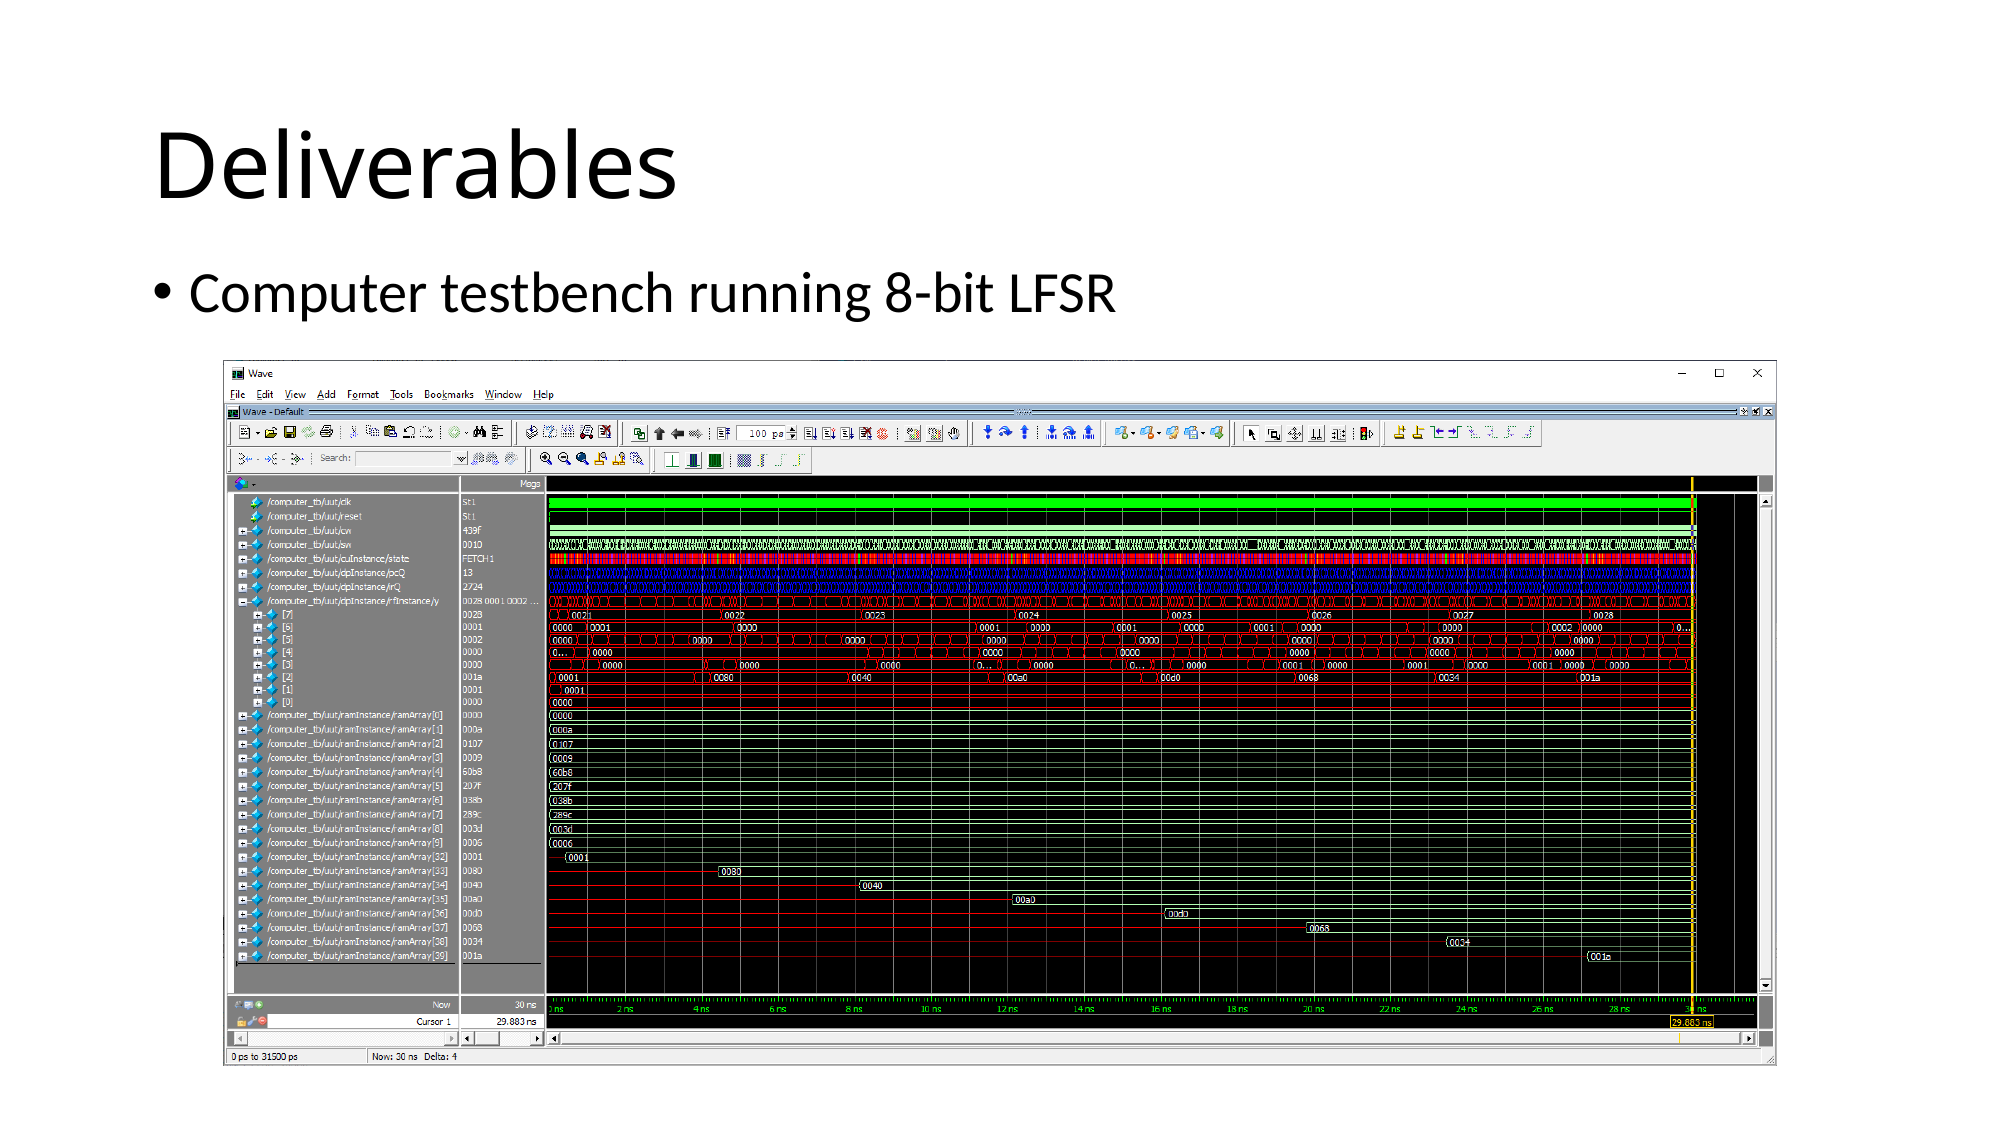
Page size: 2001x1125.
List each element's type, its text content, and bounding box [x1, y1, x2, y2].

picture [223, 360, 1777, 1066]
title Deliverables [137, 59, 1863, 254]
list Computer testbench running 8-bit LFSR [137, 254, 1863, 340]
